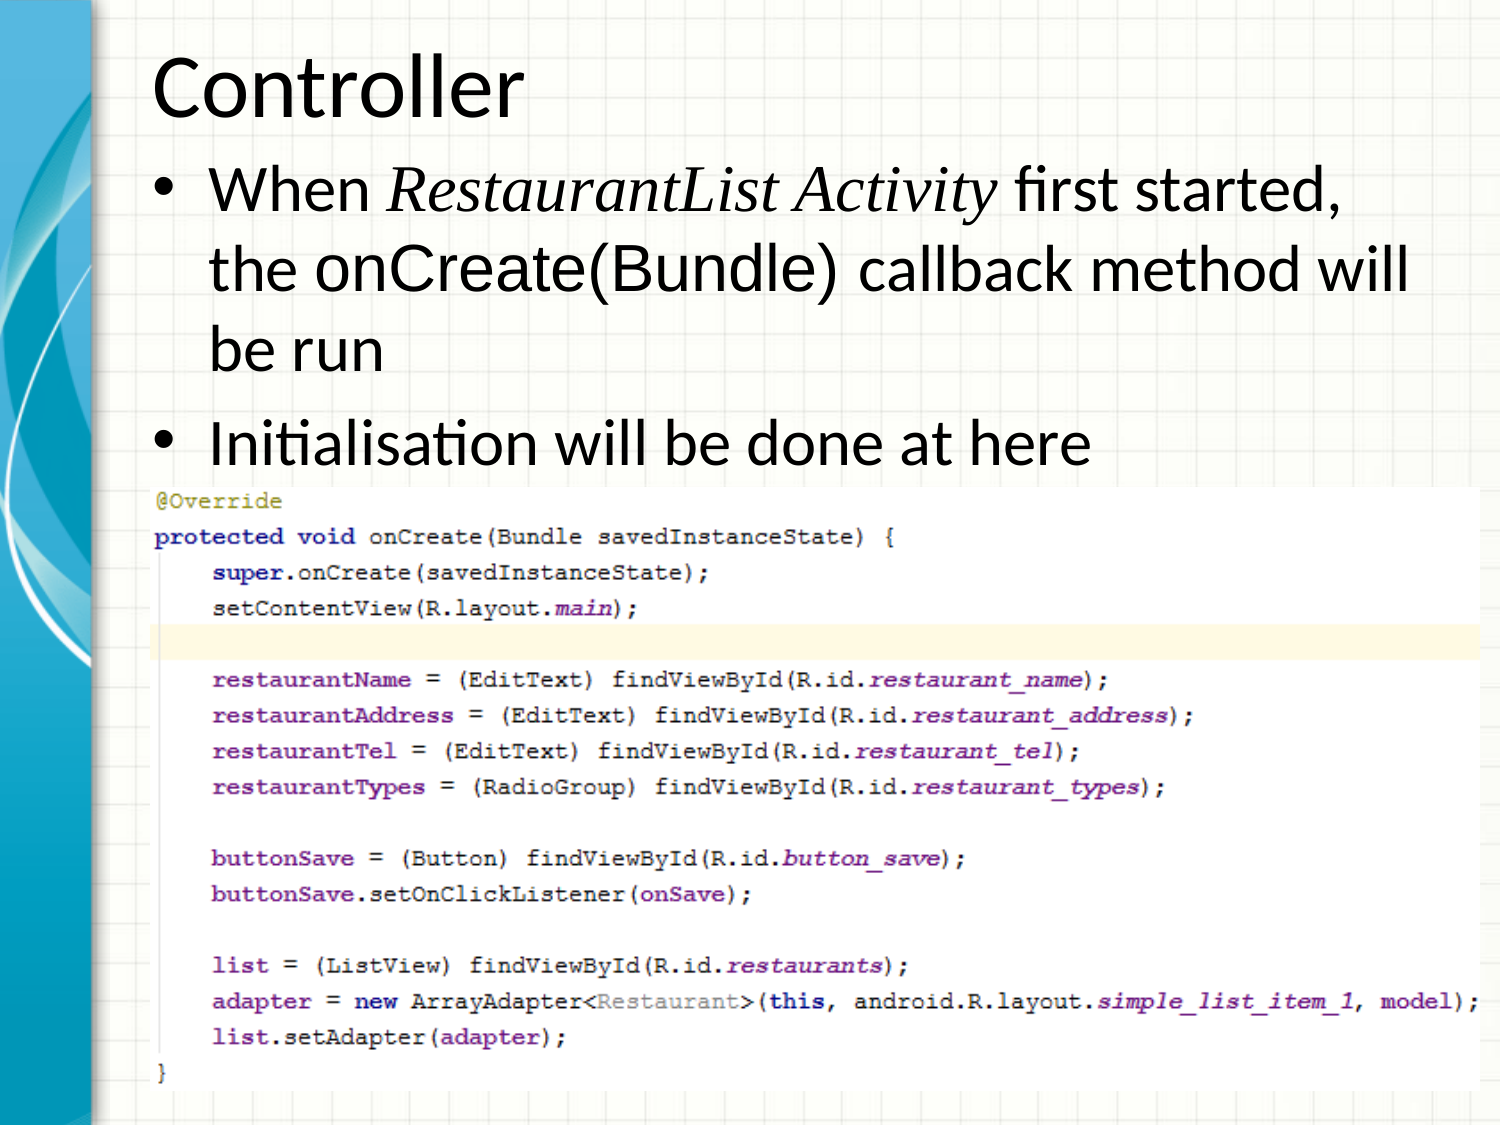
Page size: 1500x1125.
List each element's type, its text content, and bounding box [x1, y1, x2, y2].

picture [0, 0, 1500, 1125]
title Controller [137, 12, 1463, 150]
list When RestaurantList Activity first started, the onCreate(Bundle) callback method will be run Initialisation will be done at here [137, 150, 1450, 513]
